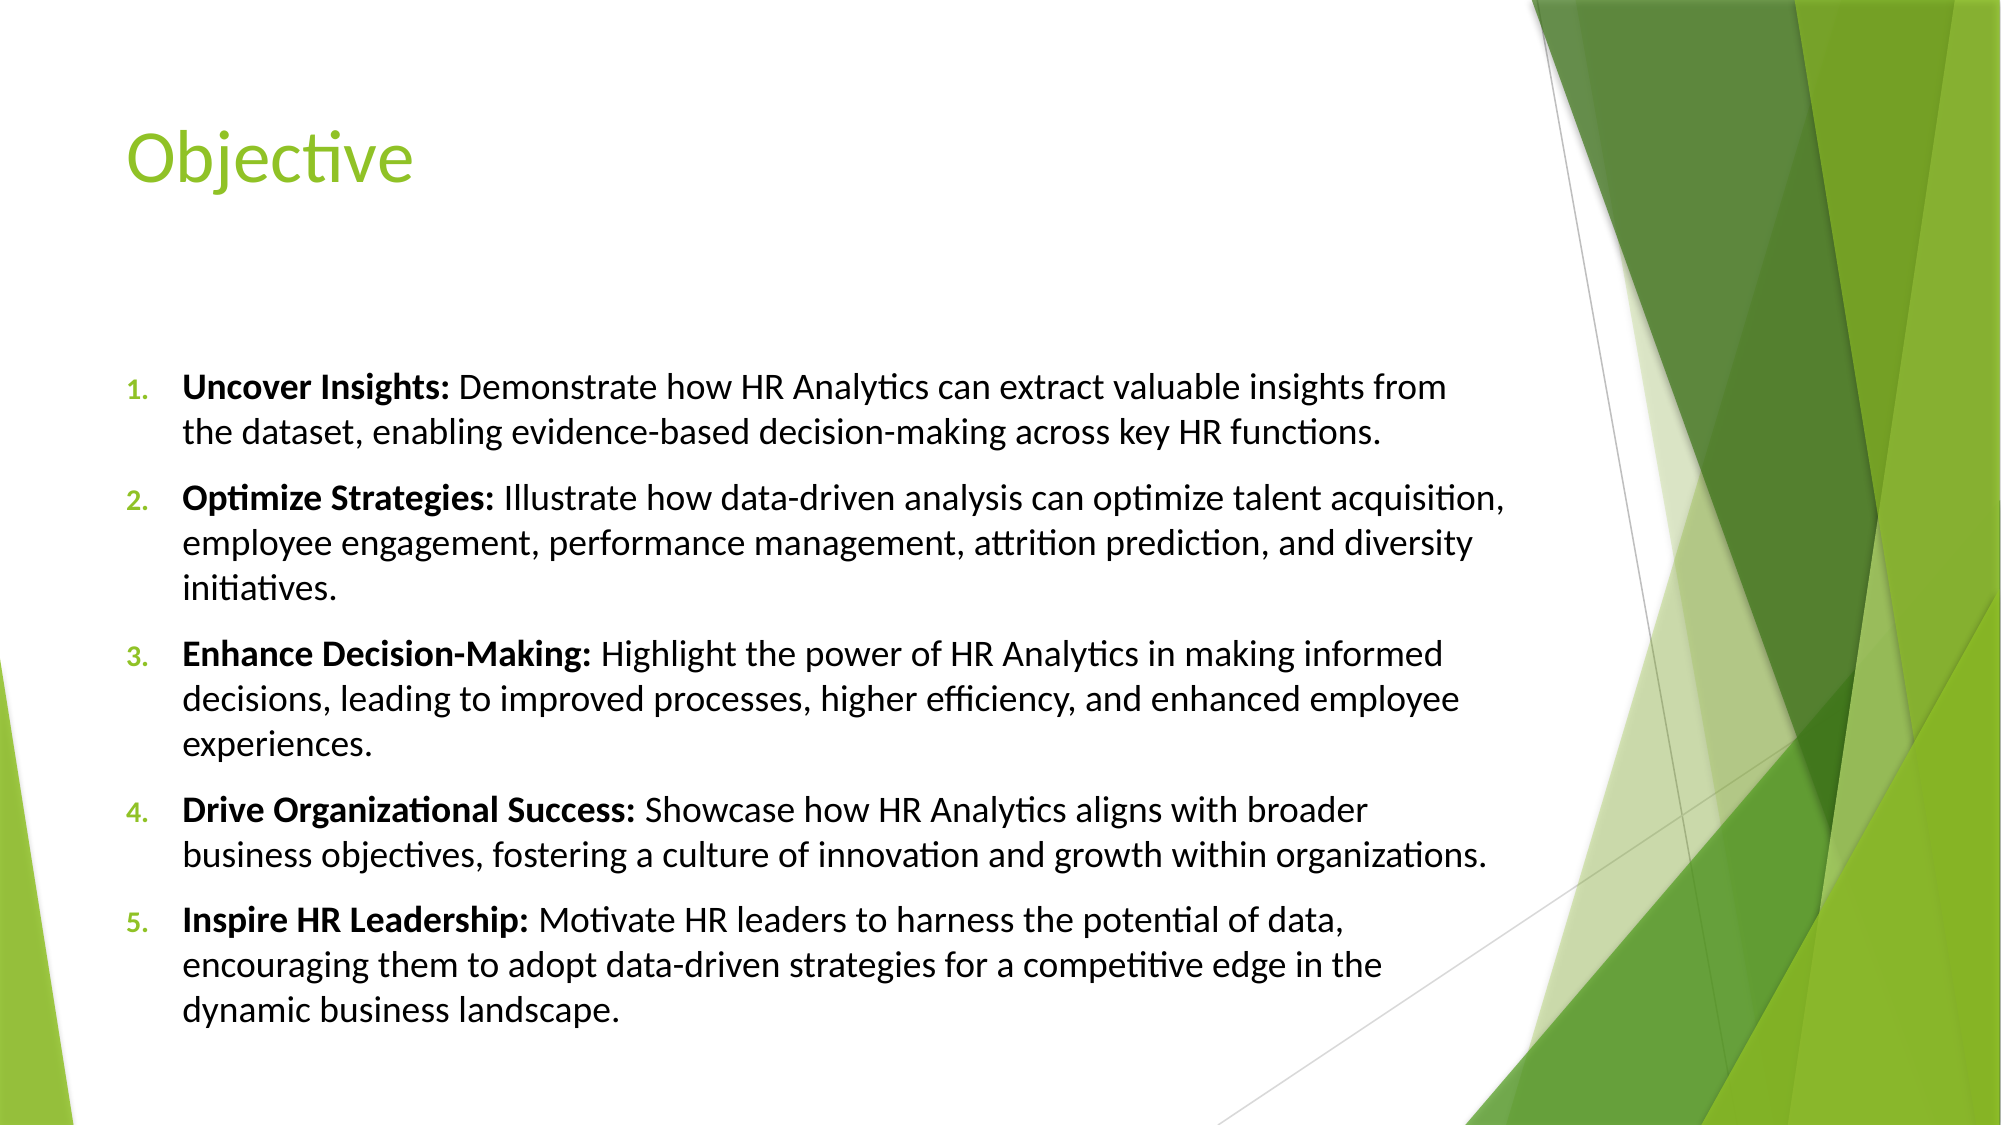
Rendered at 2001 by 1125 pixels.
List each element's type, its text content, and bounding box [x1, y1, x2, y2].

list Uncover Insights: Demonstrate how HR Analytics can extract valuable insights from the dataset, enabling evidence-based decision-making across key HR functions. Optimize Strategies: Illustrate how data-driven analysis can optimize talent acquisition, employee engagement, performance management, attrition prediction, and diversity initiatives. Enhance Decision-Making: Highlight the power of HR Analytics in making informed decisions, leading to improved processes, higher efficiency, and enhanced employee experiences. Drive Organizational Success: Showcase how HR Analytics aligns with broader business objectives, fostering a culture of innovation and growth within organizations. Inspire HR Leadership: Motivate HR leaders to harness the potential of data, encouraging them to adopt data-driven strategies for a competitive edge in the dynamic business landscape. [111, 354, 1522, 992]
title Objective [111, 99, 1522, 317]
